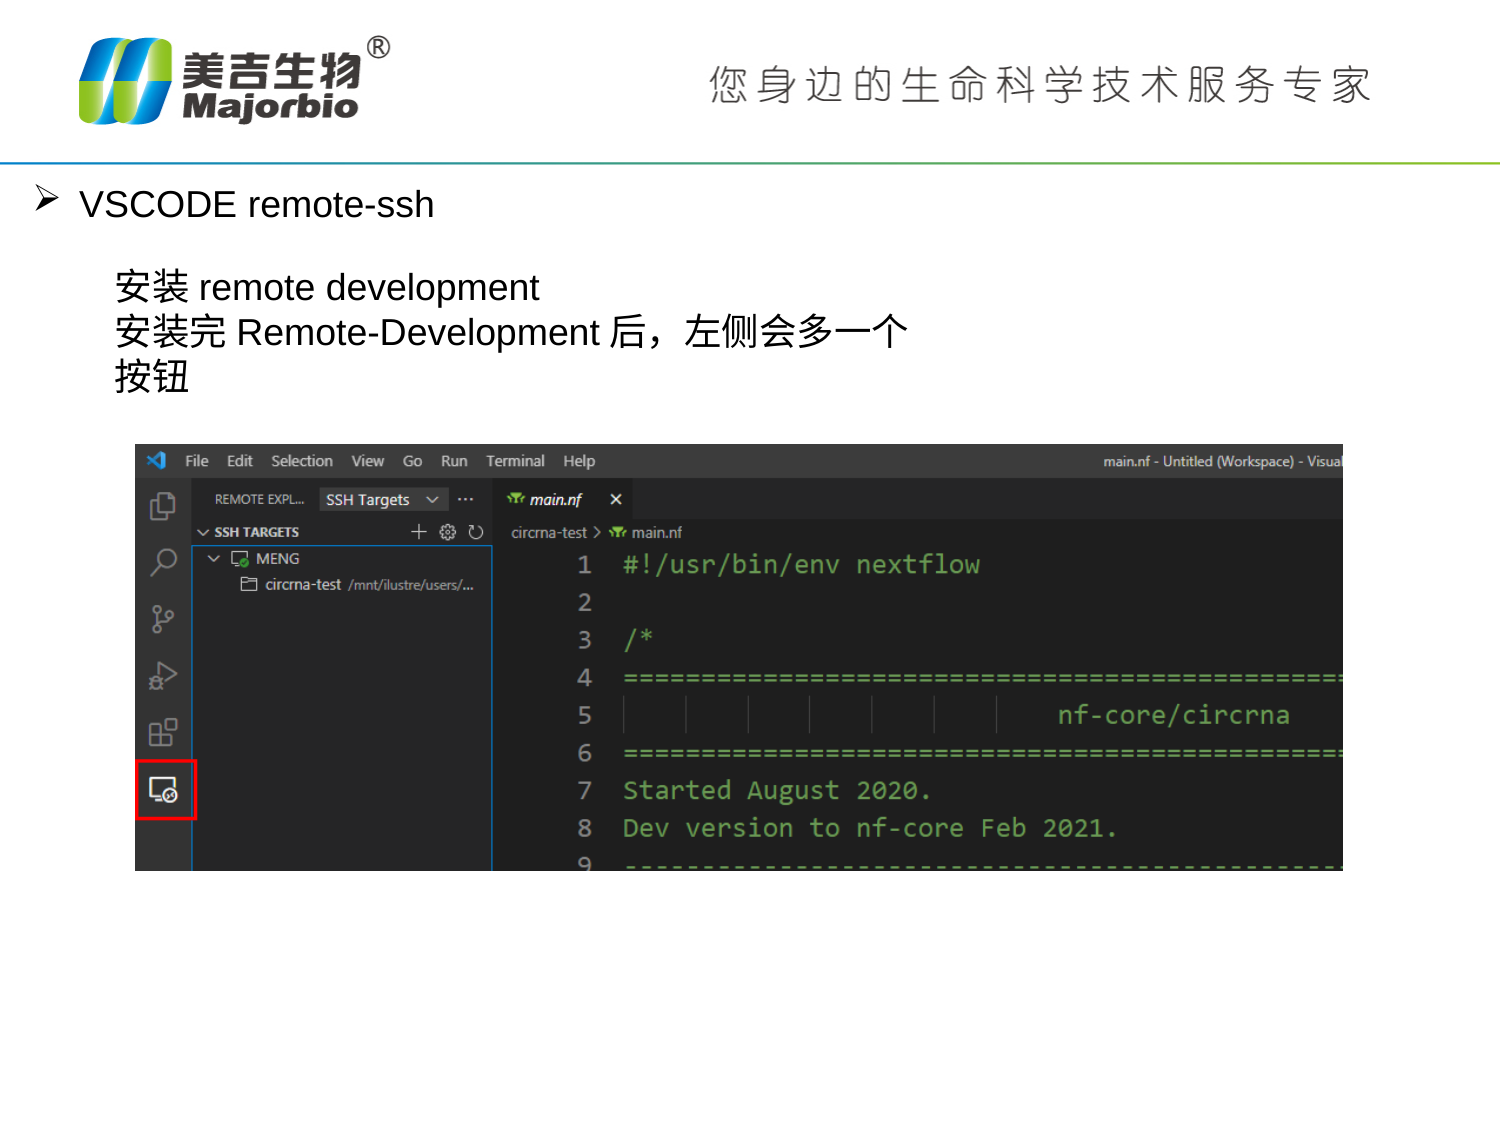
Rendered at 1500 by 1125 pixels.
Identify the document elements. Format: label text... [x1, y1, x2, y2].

text_box 安装remote development 安装完Remote-Development后，左侧会多一个按钮 [100, 255, 956, 450]
picture [0, 0, 1500, 1125]
text_box VSCODE remote-ssh [17, 172, 898, 278]
